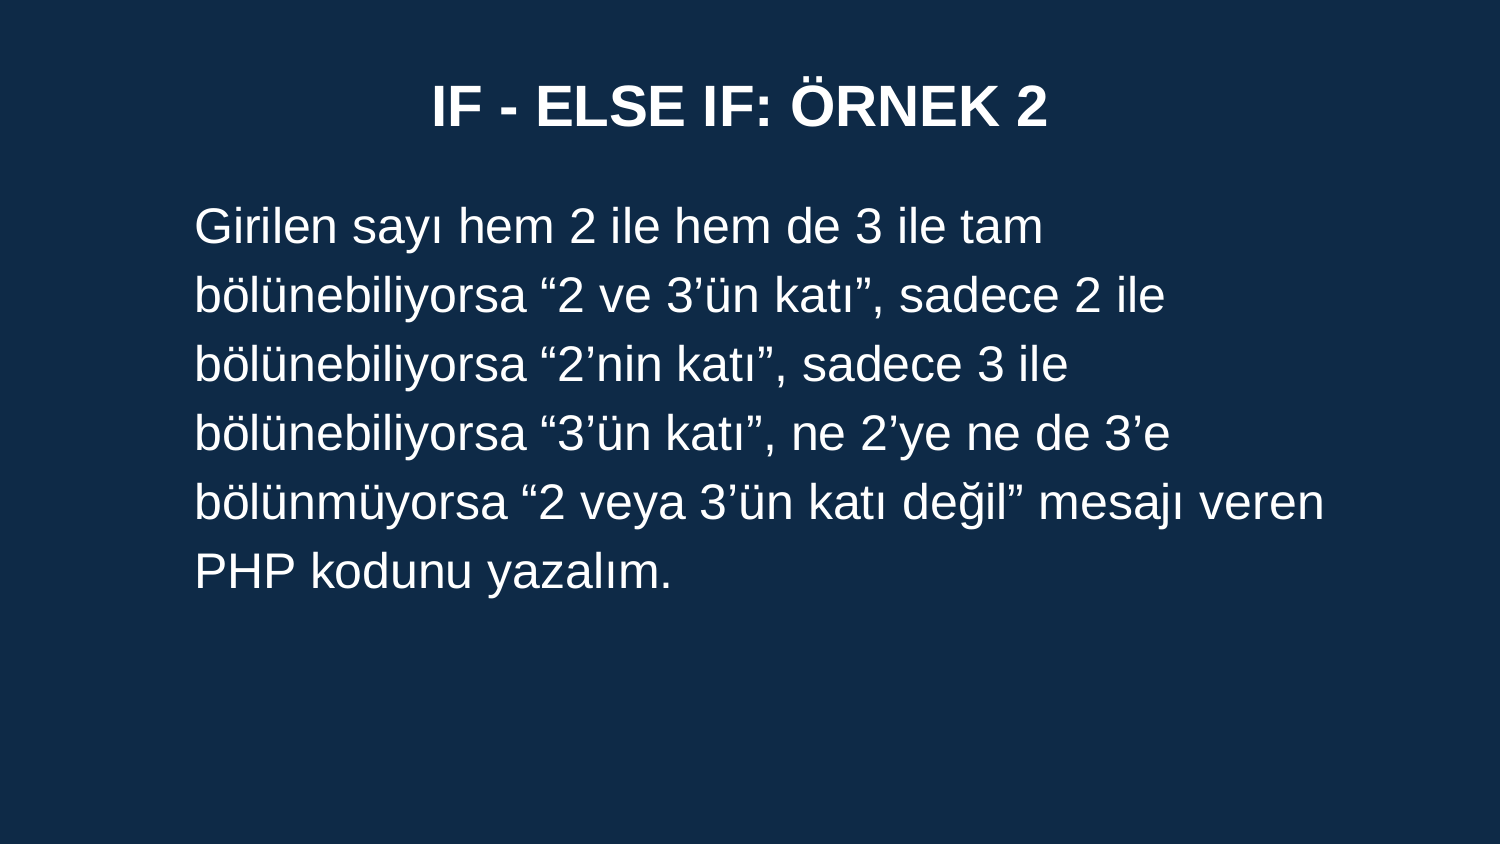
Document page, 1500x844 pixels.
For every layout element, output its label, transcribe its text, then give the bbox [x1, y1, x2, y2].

list Girilen sayı hem 2 ile hem de 3 ile tam bölünebiliyorsa “2 ve 3’ün katı”, sadece 2 ile bölünebiliyorsa “2’nin katı”, sadece 3 ile bölünebiliyorsa “3’ün katı”, ne 2’ye ne de 3’e bölünmüyorsa “2 veya 3’ün katı değil” mesajı veren PHP kodunu yazalım. [104, 169, 1403, 777]
title IF - ELSE IF: ÖRNEK 2 [104, 53, 1377, 133]
